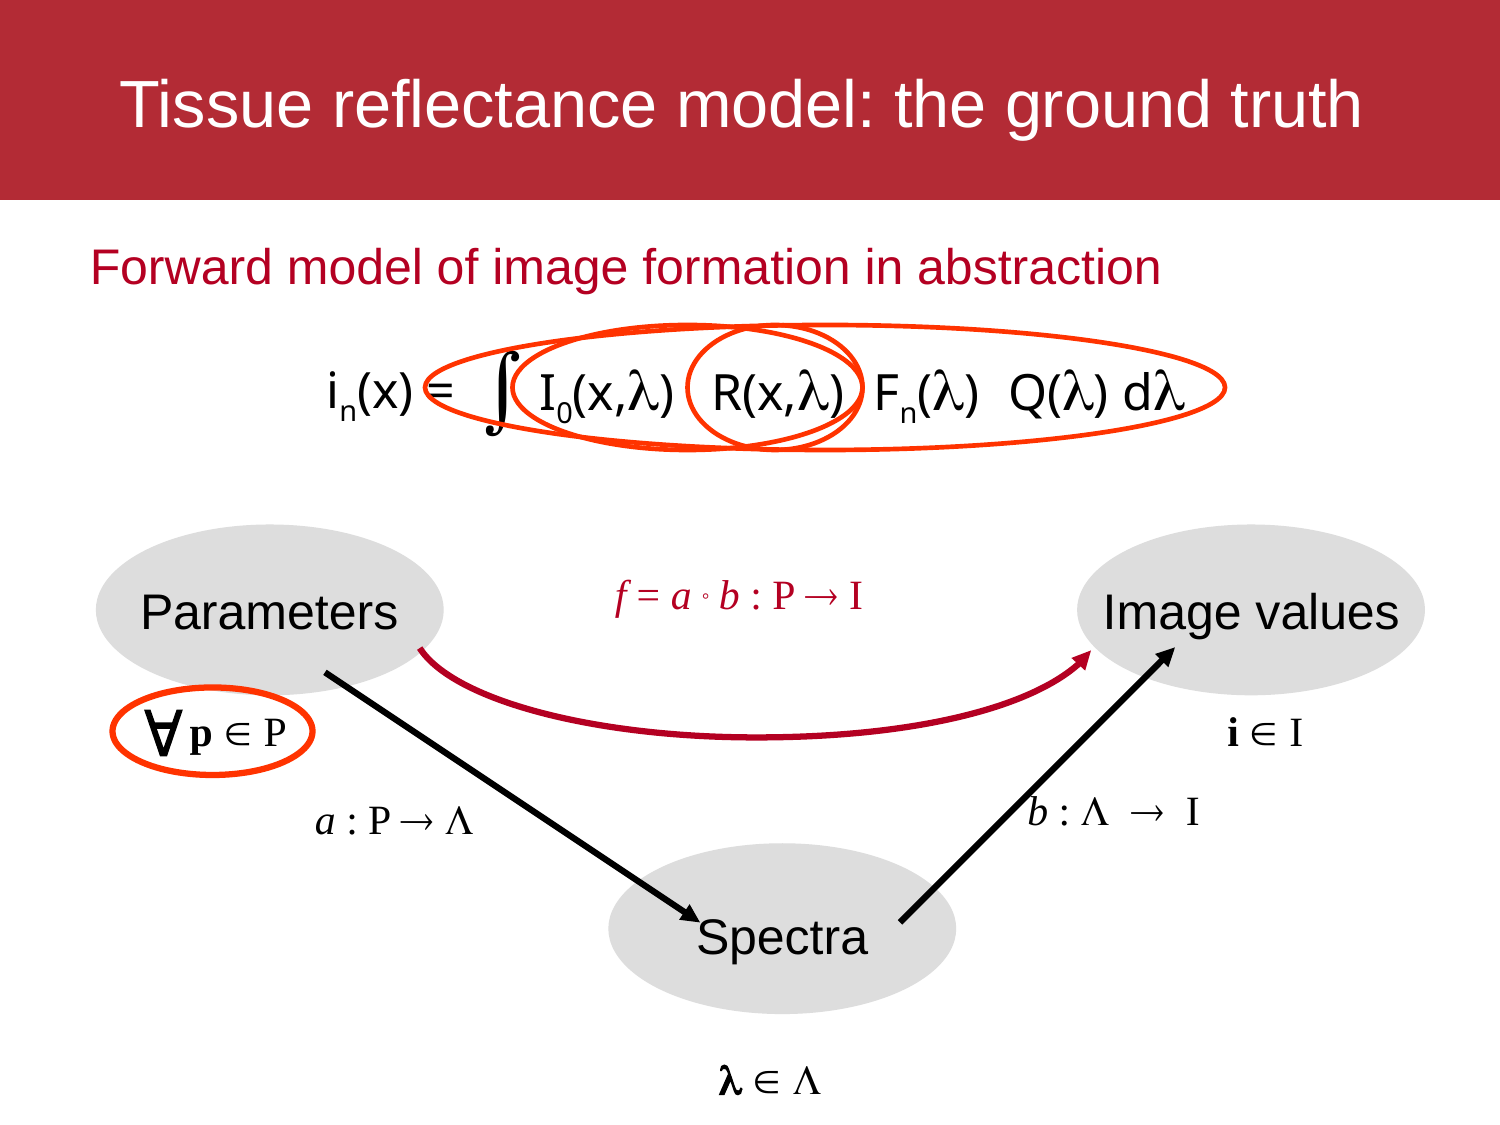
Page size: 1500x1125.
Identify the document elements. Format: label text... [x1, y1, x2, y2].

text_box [419, 560, 1092, 738]
text_box Forward model of image formation in abstraction [75, 227, 1238, 302]
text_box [306, 324, 1201, 451]
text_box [899, 647, 1251, 923]
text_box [112, 683, 313, 779]
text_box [1076, 524, 1426, 766]
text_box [608, 842, 957, 1113]
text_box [299, 672, 701, 923]
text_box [95, 524, 444, 766]
text_box [1205, 367, 1226, 407]
title Tissue reflectance model: the ground truth [112, 7, 1388, 195]
